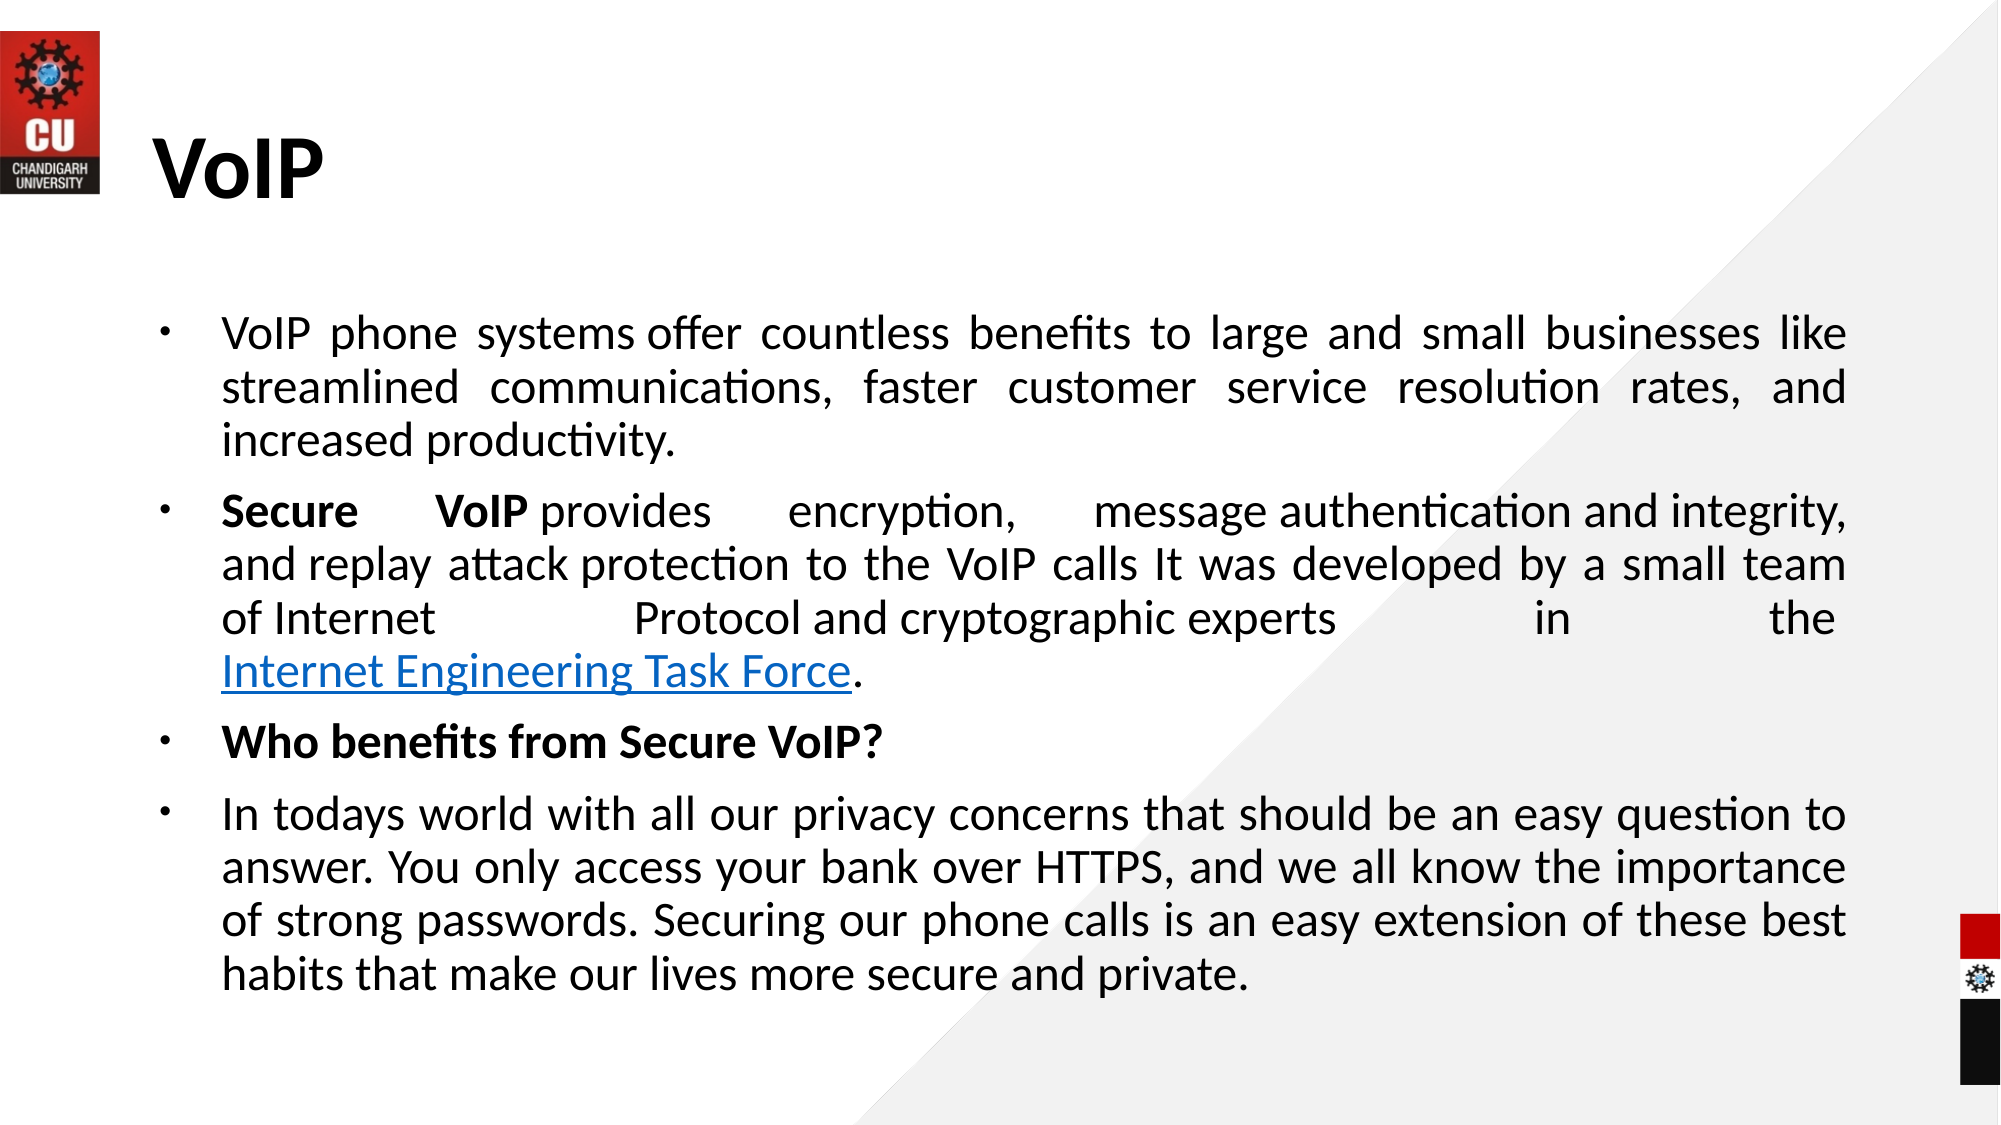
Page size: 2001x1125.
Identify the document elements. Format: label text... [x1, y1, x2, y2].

picture [0, 0, 2001, 1125]
list VoIP phone systems offer countless benefits to large and small businesses like streamlined communications, faster customer service resolution rates, and increased productivity. Secure VoIP provides encryption, message authentication and integrity, and replay attack protection to the VoIP calls It was developed by a small team of Internet Protocol and cryptographic experts in the Internet Engineering Task Force. Who benefits from Secure VoIP? In todays world with all our privacy concerns that should be an easy question to answer. You only access your bank over HTTPS, and we all know the importance of strong passwords. Securing our phone calls is an easy extension of these best habits that make our lives more secure and private. [137, 299, 1863, 1014]
title VoIP [137, 59, 1863, 278]
